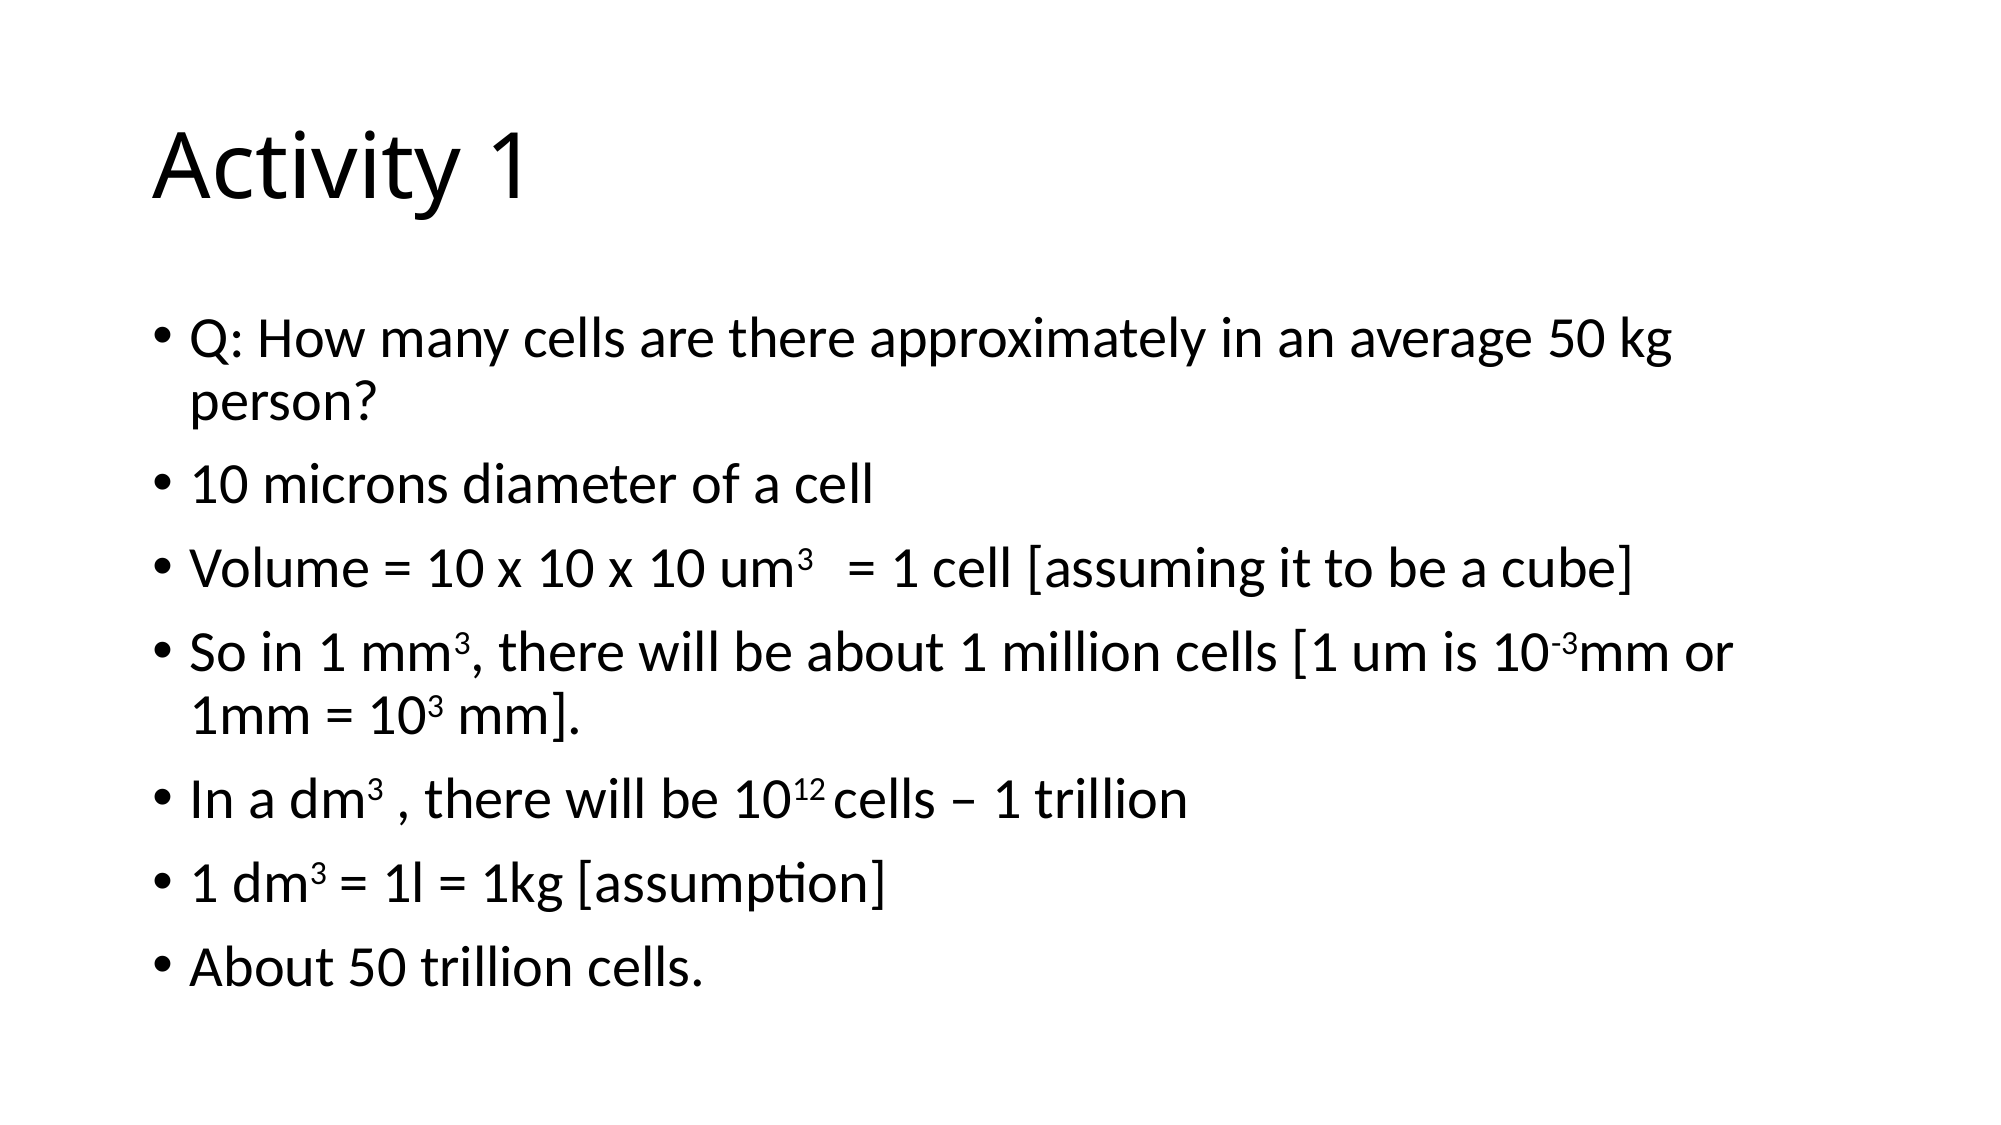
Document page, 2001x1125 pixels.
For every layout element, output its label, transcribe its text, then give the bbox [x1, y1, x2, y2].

title Activity 1 [137, 59, 1863, 278]
list Q: How many cells are there approximately in an average 50 kg person? 10 microns diameter of a cell Volume = 10 x 10 x 10 um3 = 1 cell [assuming it to be a cube] So in 1 mm3, there will be about 1 million cells [1 um is 10-3mm or 1mm = 103 mm]. In a dm3 , there will be 1012 cells – 1 trillion 1 dm3 = 1l = 1kg [assumption] About 50 trillion cells. [137, 299, 1863, 1014]
